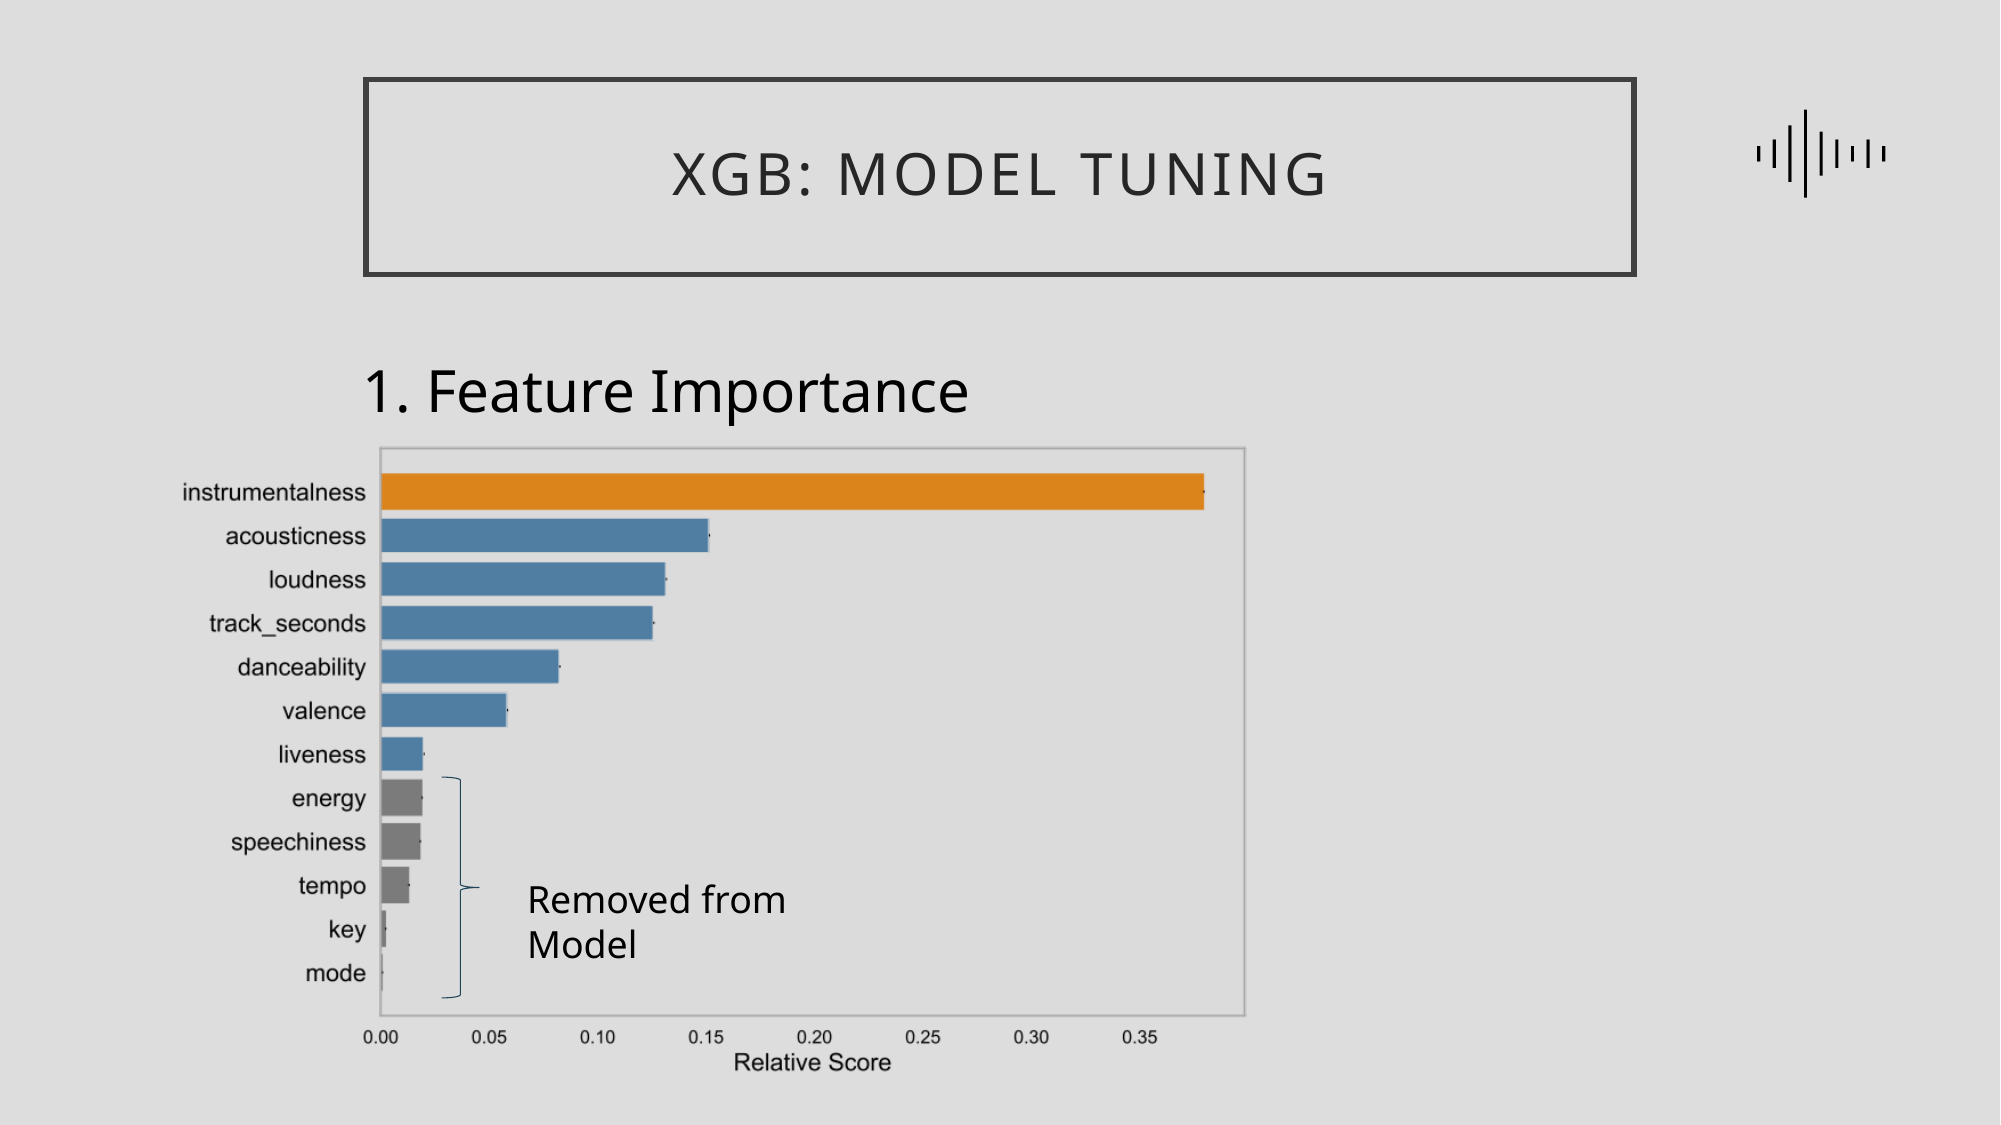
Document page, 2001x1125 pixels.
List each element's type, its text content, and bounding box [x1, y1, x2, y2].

picture [166, 432, 1259, 1089]
title XGB: Model Tuning [363, 77, 1637, 277]
picture [1745, 78, 1896, 229]
text_box 1. Feature Importance [347, 347, 1243, 432]
